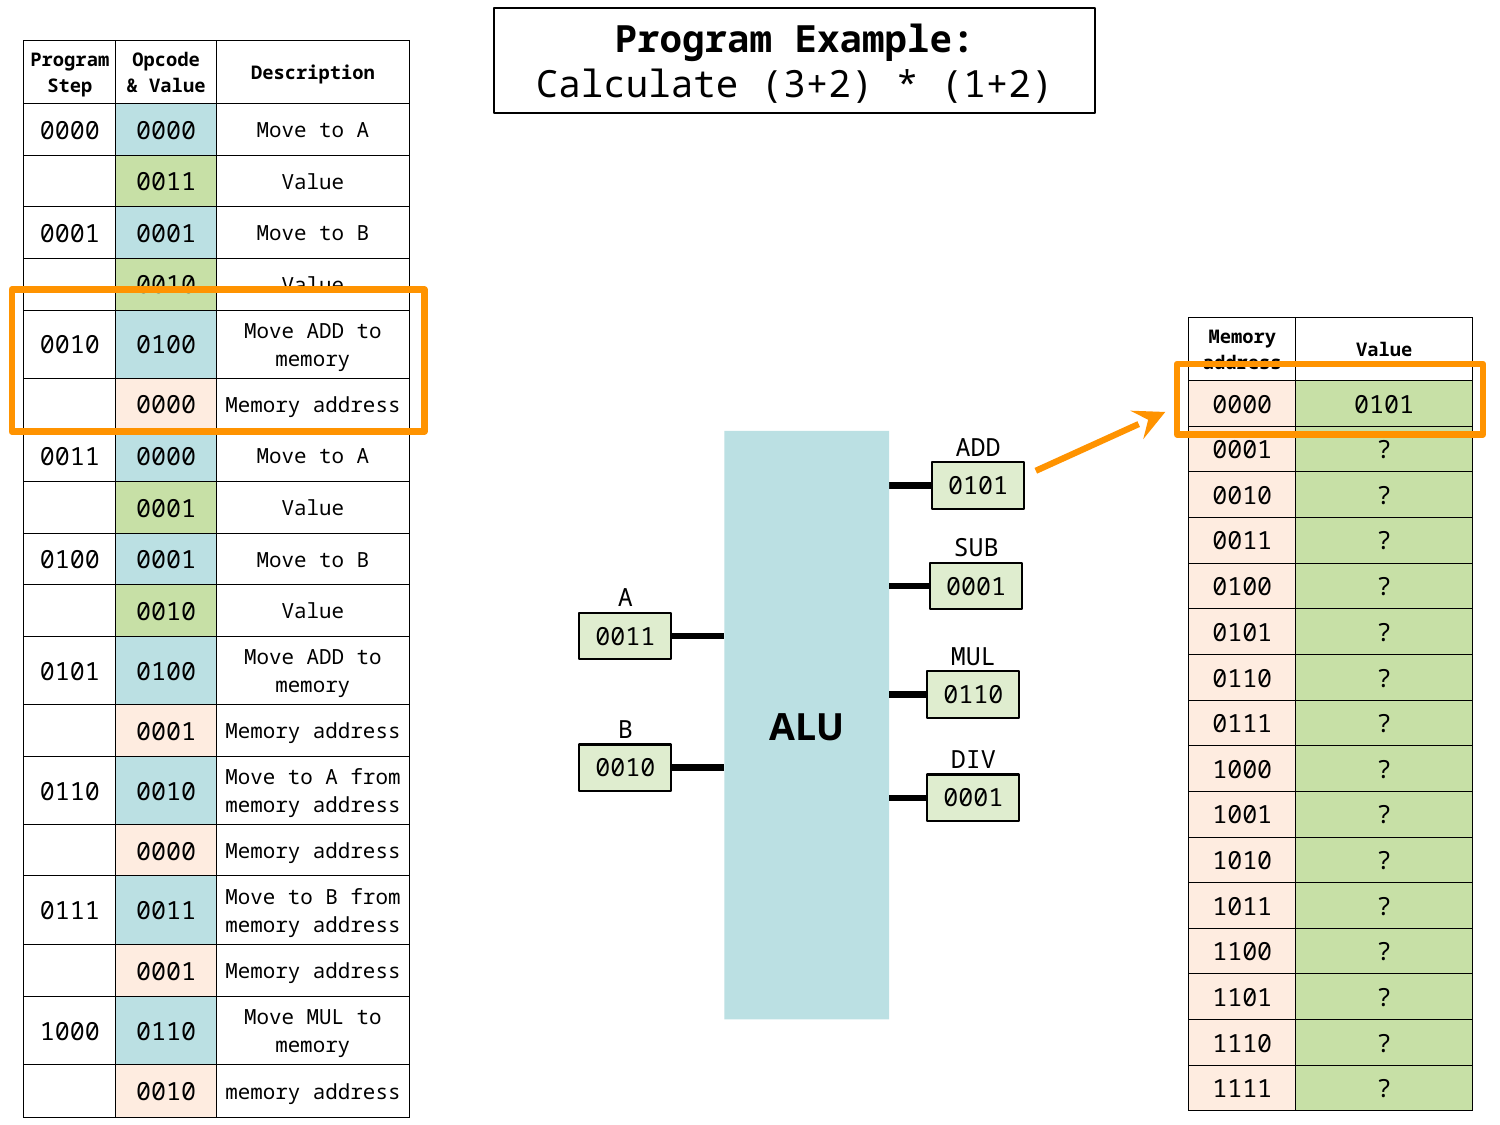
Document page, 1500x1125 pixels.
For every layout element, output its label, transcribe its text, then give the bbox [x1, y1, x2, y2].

text_box MUL [927, 632, 1020, 671]
table_cell 0000 [116, 432, 216, 481]
table_cell 0111 [24, 876, 115, 944]
table_cell ? [1296, 435, 1472, 471]
table_cell 0000 [116, 104, 216, 155]
table_header Value [1296, 318, 1472, 363]
table_cell ? [1296, 1066, 1472, 1110]
table_cell 0001 [116, 705, 216, 756]
table_cell 0110 [24, 757, 115, 824]
table_cell [24, 585, 115, 636]
table_cell 0100 [24, 534, 115, 584]
table_cell 1010 [1189, 838, 1295, 882]
table_cell 0011 [116, 156, 216, 206]
table_cell 0001 [116, 207, 216, 258]
table_header Memory address [1189, 318, 1295, 363]
table_cell 1000 [1189, 746, 1295, 791]
table_cell 0001 [116, 482, 216, 533]
table_cell [24, 1065, 115, 1117]
text_box 0110 [927, 671, 1020, 718]
table_cell ? [1296, 701, 1472, 745]
text_box ADD [932, 423, 1024, 462]
table_header Opcode & Value [116, 41, 216, 103]
table_cell ? [1296, 974, 1472, 1019]
table_cell 0100 [1189, 564, 1295, 608]
table_cell 1101 [1189, 974, 1295, 1019]
text_box A [579, 574, 672, 612]
table_cell Move to A [217, 104, 409, 155]
text_box 0001 [927, 774, 1020, 821]
table_cell 0010 [116, 1065, 216, 1117]
table_cell [24, 945, 115, 996]
text_box 0101 [932, 462, 1024, 509]
table_cell Move to A [217, 432, 409, 481]
table_cell 0011 [116, 876, 216, 944]
text_box B [579, 705, 672, 744]
table_cell 1001 [1189, 792, 1295, 837]
table_cell 0000 [24, 104, 115, 155]
table_cell Value [217, 259, 409, 289]
text_box ALU [722, 429, 891, 1021]
table_cell 0111 [1189, 701, 1295, 745]
table_cell [24, 259, 115, 289]
table_cell 0010 [116, 757, 216, 824]
table_cell 0001 [24, 207, 115, 258]
table_cell 0101 [24, 637, 115, 704]
text_box [1177, 363, 1483, 435]
table_cell 0010 [1189, 472, 1295, 517]
table_cell 0100 [116, 637, 216, 704]
text_box [1142, 411, 1166, 430]
table_cell 0001 [116, 534, 216, 584]
table_cell Move to A from memory address [217, 757, 409, 824]
table_cell Move MUL to memory [217, 997, 409, 1064]
table_cell ? [1296, 472, 1472, 517]
table_cell ? [1296, 609, 1472, 654]
table_cell Move to B [217, 534, 409, 584]
table_cell ? [1296, 1020, 1472, 1065]
text_box [11, 289, 425, 432]
table_cell Value [217, 585, 409, 636]
table_cell ? [1296, 518, 1472, 563]
table_header Description [217, 41, 409, 103]
table_cell ? [1296, 792, 1472, 837]
table_cell ? [1296, 838, 1472, 882]
table_cell 0110 [116, 997, 216, 1064]
text_box DIV [927, 735, 1020, 774]
table_cell 1100 [1189, 929, 1295, 973]
table_cell 0011 [1189, 518, 1295, 563]
table_cell ? [1296, 883, 1472, 928]
text_box 0011 [579, 612, 672, 660]
table_cell 0001 [1189, 435, 1295, 471]
table_cell ? [1296, 929, 1472, 973]
table_cell 1011 [1189, 883, 1295, 928]
table_cell ? [1296, 655, 1472, 700]
table_cell Value [217, 482, 409, 533]
table_cell ? [1296, 746, 1472, 791]
table_cell 1110 [1189, 1020, 1295, 1065]
table_cell Move to B from memory address [217, 876, 409, 944]
table_cell Memory address [217, 945, 409, 996]
table_cell Memory address [217, 705, 409, 756]
table_cell Memory address [217, 825, 409, 875]
table_cell memory address [217, 1065, 409, 1117]
table_cell 0000 [116, 825, 216, 875]
text_box 0010 [579, 744, 672, 791]
table_cell Move to B [217, 207, 409, 258]
table_cell [24, 705, 115, 756]
table_cell 0011 [24, 432, 115, 481]
text_box Program Example: Calculate (3+2) * (1+2) [494, 7, 1095, 113]
text_box 0001 [930, 562, 1022, 610]
table_cell [24, 156, 115, 206]
table_cell [24, 825, 115, 875]
table_cell 0101 [1189, 609, 1295, 654]
table_cell Move ADD to memory [217, 637, 409, 704]
text_box SUB [930, 524, 1022, 562]
table_header Program Step [24, 41, 115, 103]
table_cell 0010 [116, 585, 216, 636]
table_cell 1000 [24, 997, 115, 1064]
table_cell 0110 [1189, 655, 1295, 700]
table_cell Value [217, 156, 409, 206]
table_cell 1111 [1189, 1066, 1295, 1110]
table_cell [24, 482, 115, 533]
table_cell 0010 [116, 259, 216, 289]
table_cell ? [1296, 564, 1472, 608]
table_cell 0001 [116, 945, 216, 996]
